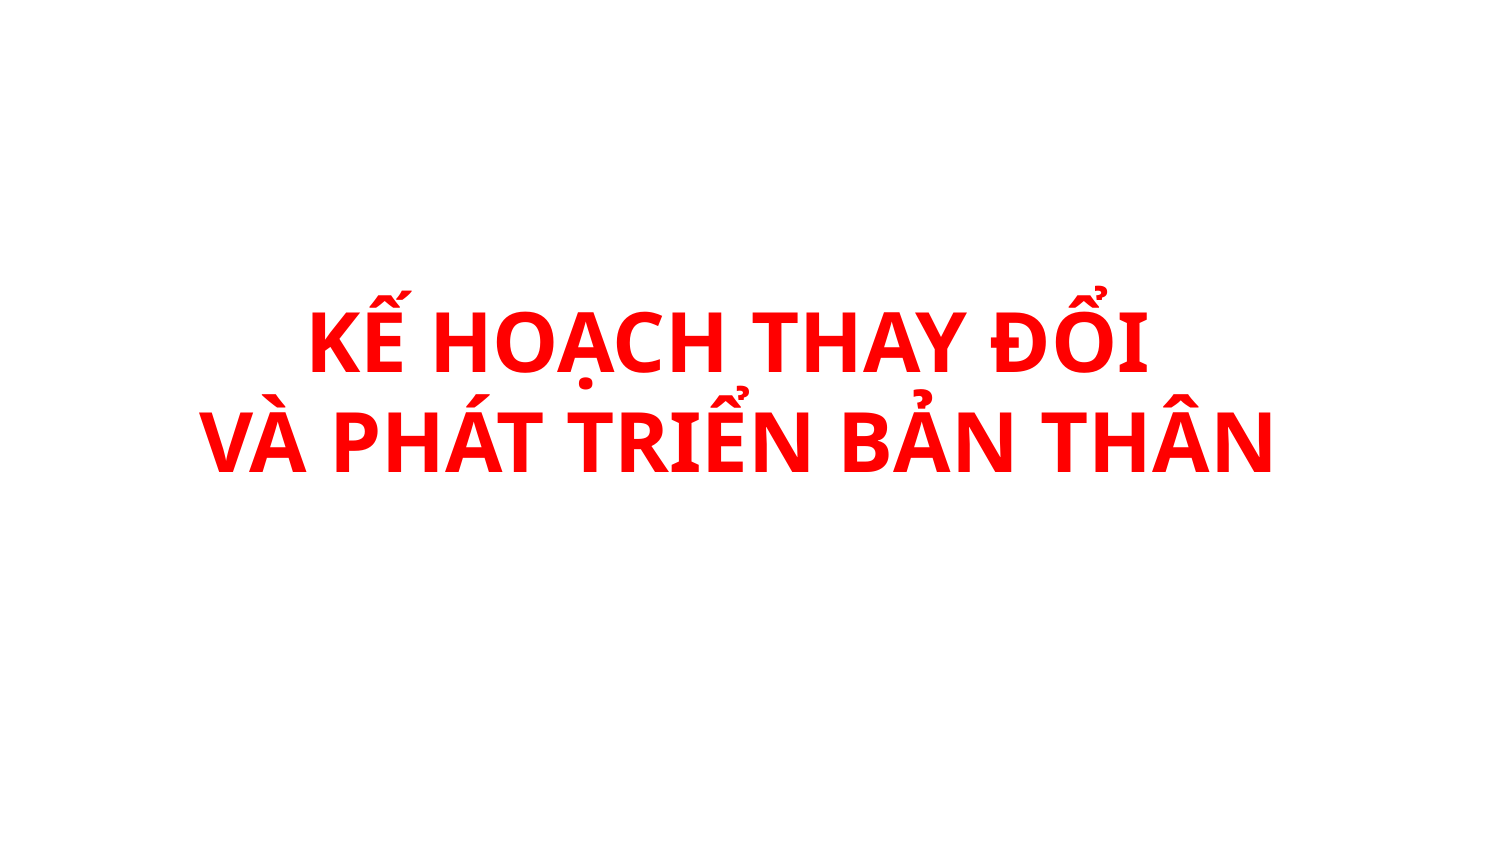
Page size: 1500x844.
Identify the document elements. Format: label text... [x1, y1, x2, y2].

text_box KẾ HOẠCH THAY ĐỔI VÀ PHÁT TRIỂN BẢN THÂN [73, 273, 1404, 844]
